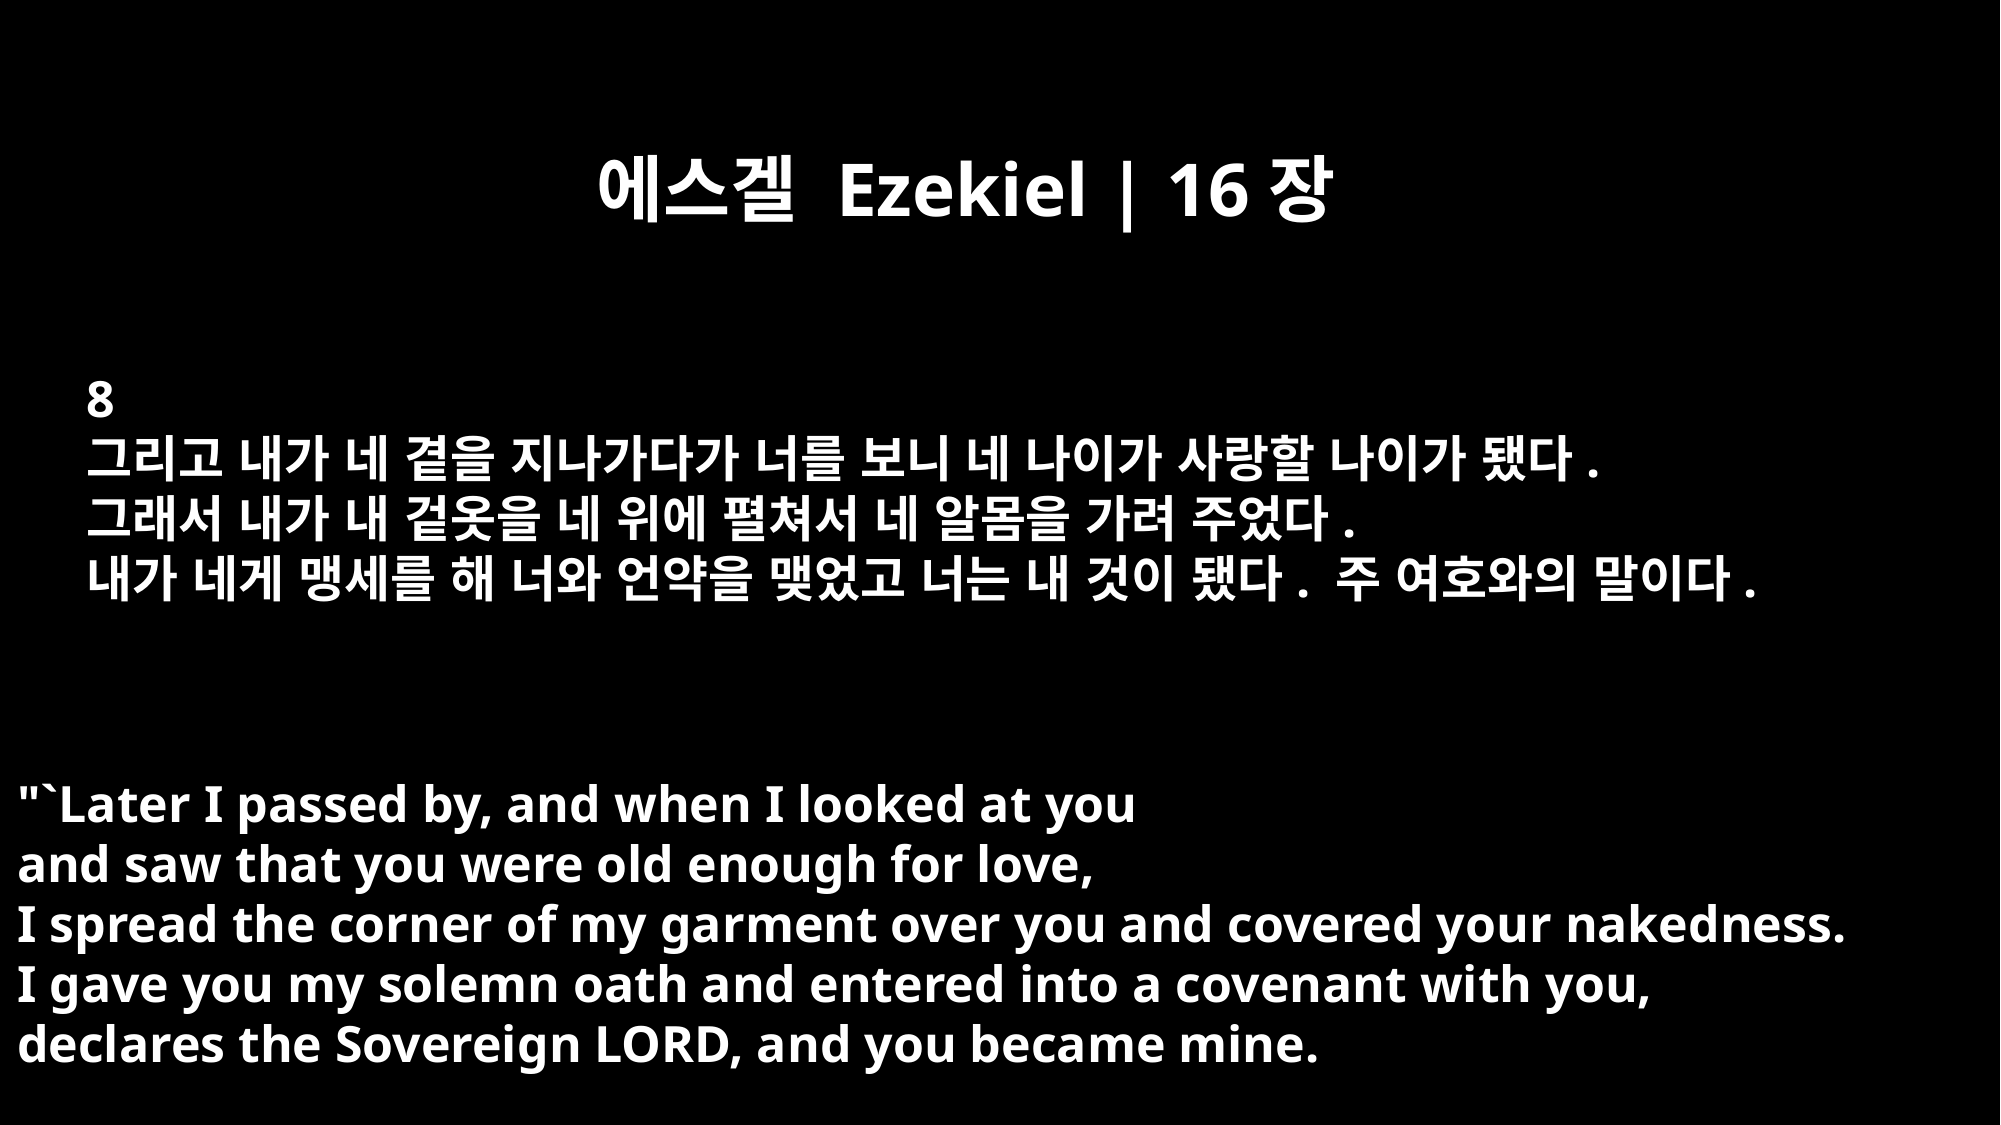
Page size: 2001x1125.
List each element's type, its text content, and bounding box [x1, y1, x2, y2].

text_box 에스겔 Ezekiel | 16장 [581, 136, 1351, 239]
text_box 8 그리고 내가 네 곁을 지나가다가 너를 보니 네 나이가 사랑할 나이가 됐다. 그래서 내가 내 겉옷을 네 위에 펼쳐서 네 알몸을 가려 주었다. 내가 네게 맹세를 해 너와 언약을 맺었고 너는 내 것이 됐다. 주 여호와의 말이다. [71, 359, 1773, 615]
text_box "`Later I passed by, and when I looked at you and saw that you were old enough for love, I spread the corner of my garment over you and covered your nakedness. I gave you my solemn oath and entered into a covenant with you, declares the Sovereign LORD, and you became mine. [2, 764, 1875, 1080]
